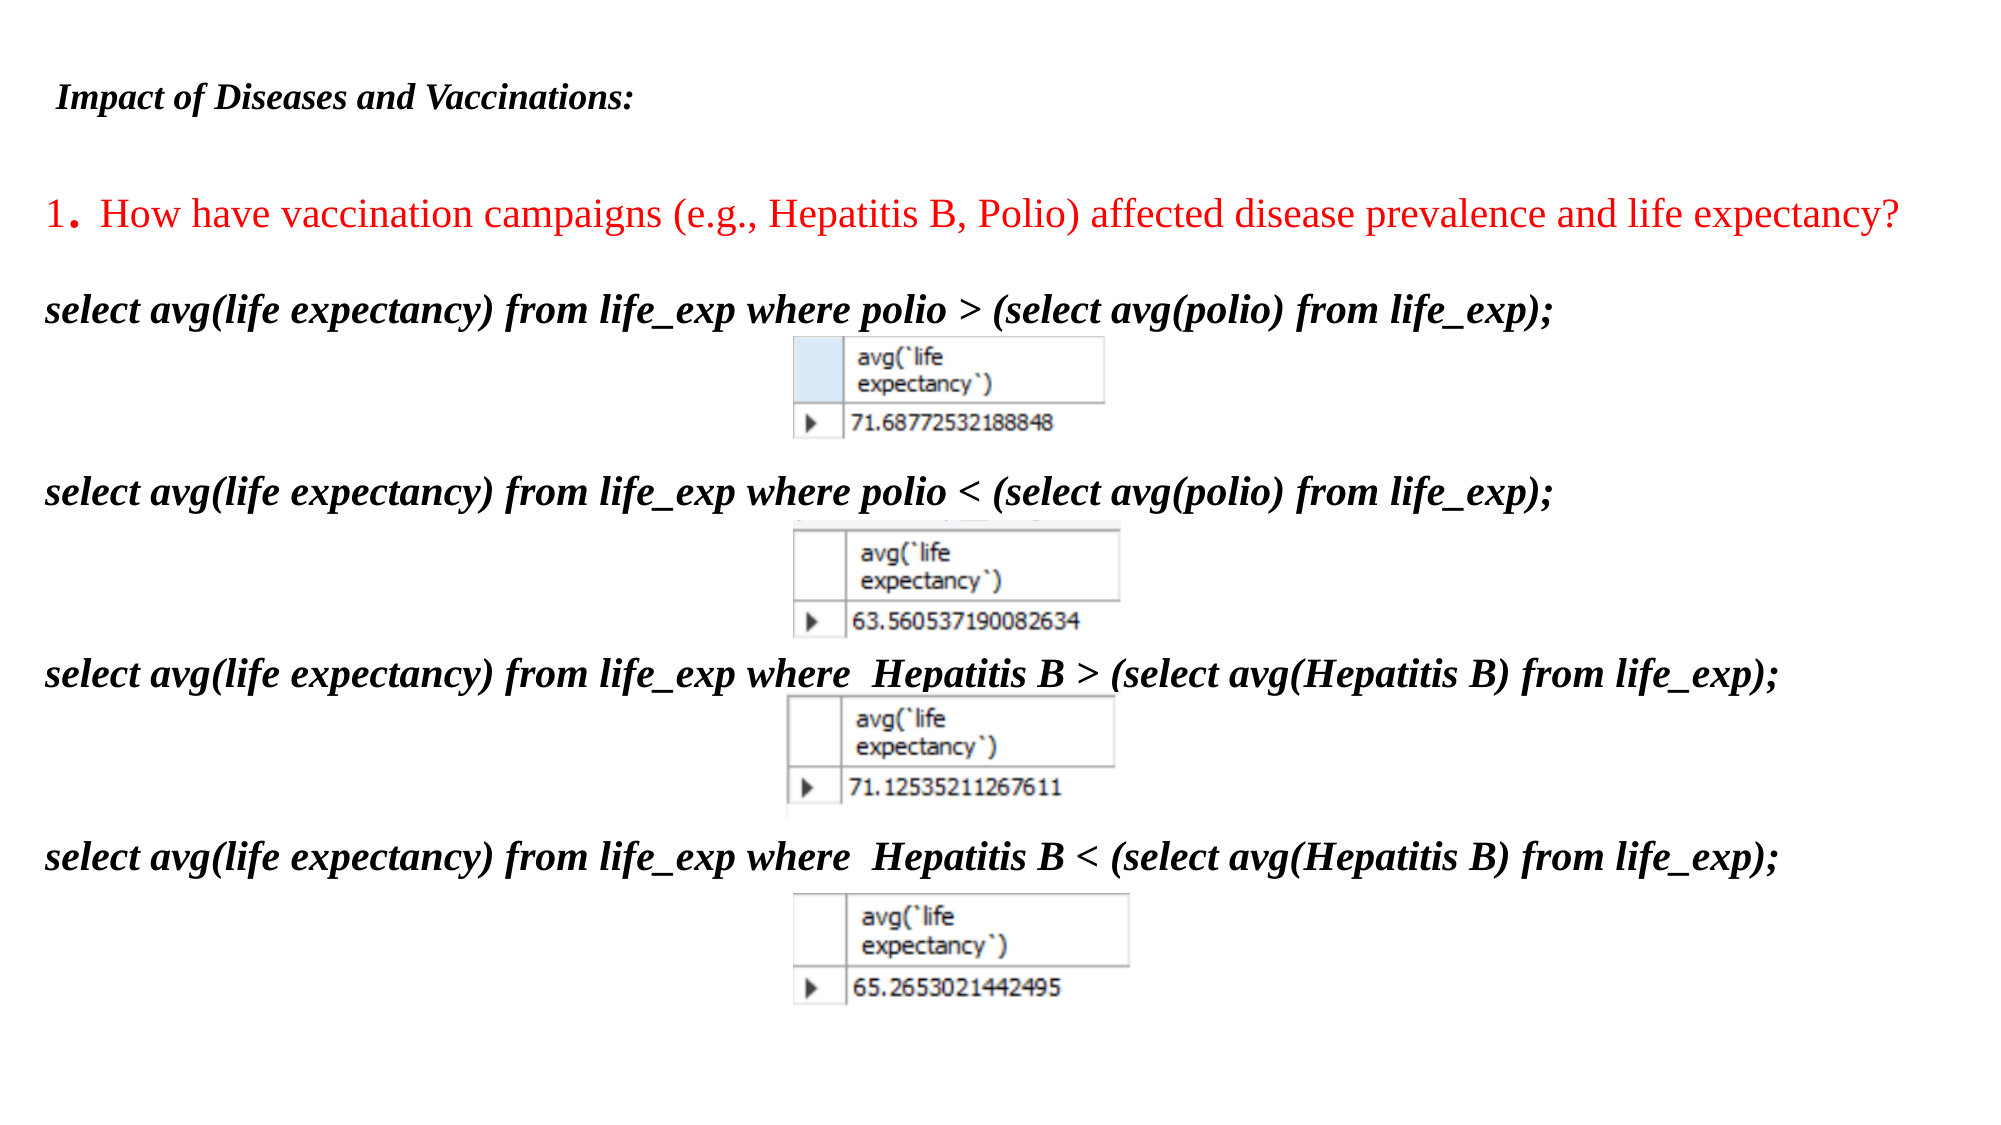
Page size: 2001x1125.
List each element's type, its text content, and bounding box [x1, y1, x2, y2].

list Impact of Diseases and Vaccinations: 1. How have vaccination campaigns (e.g., Hepatitis B, Polio) affected disease prevalence and life expectancy? select avg(life expectancy) from life_exp where polio > (select avg(polio) from life_exp); select avg(life expectancy) from life_exp where polio < (select avg(polio) from life_exp); select avg(life expectancy) from life_exp where Hepatitis B > (select avg(Hepatitis B) from life_exp); select avg(life expectancy) from life_exp where Hepatitis B < (select avg(Hepatitis B) from life_exp); [30, 56, 1931, 1109]
picture [793, 893, 1137, 1017]
picture [793, 520, 1121, 648]
picture [793, 336, 1121, 460]
picture [786, 692, 1121, 820]
